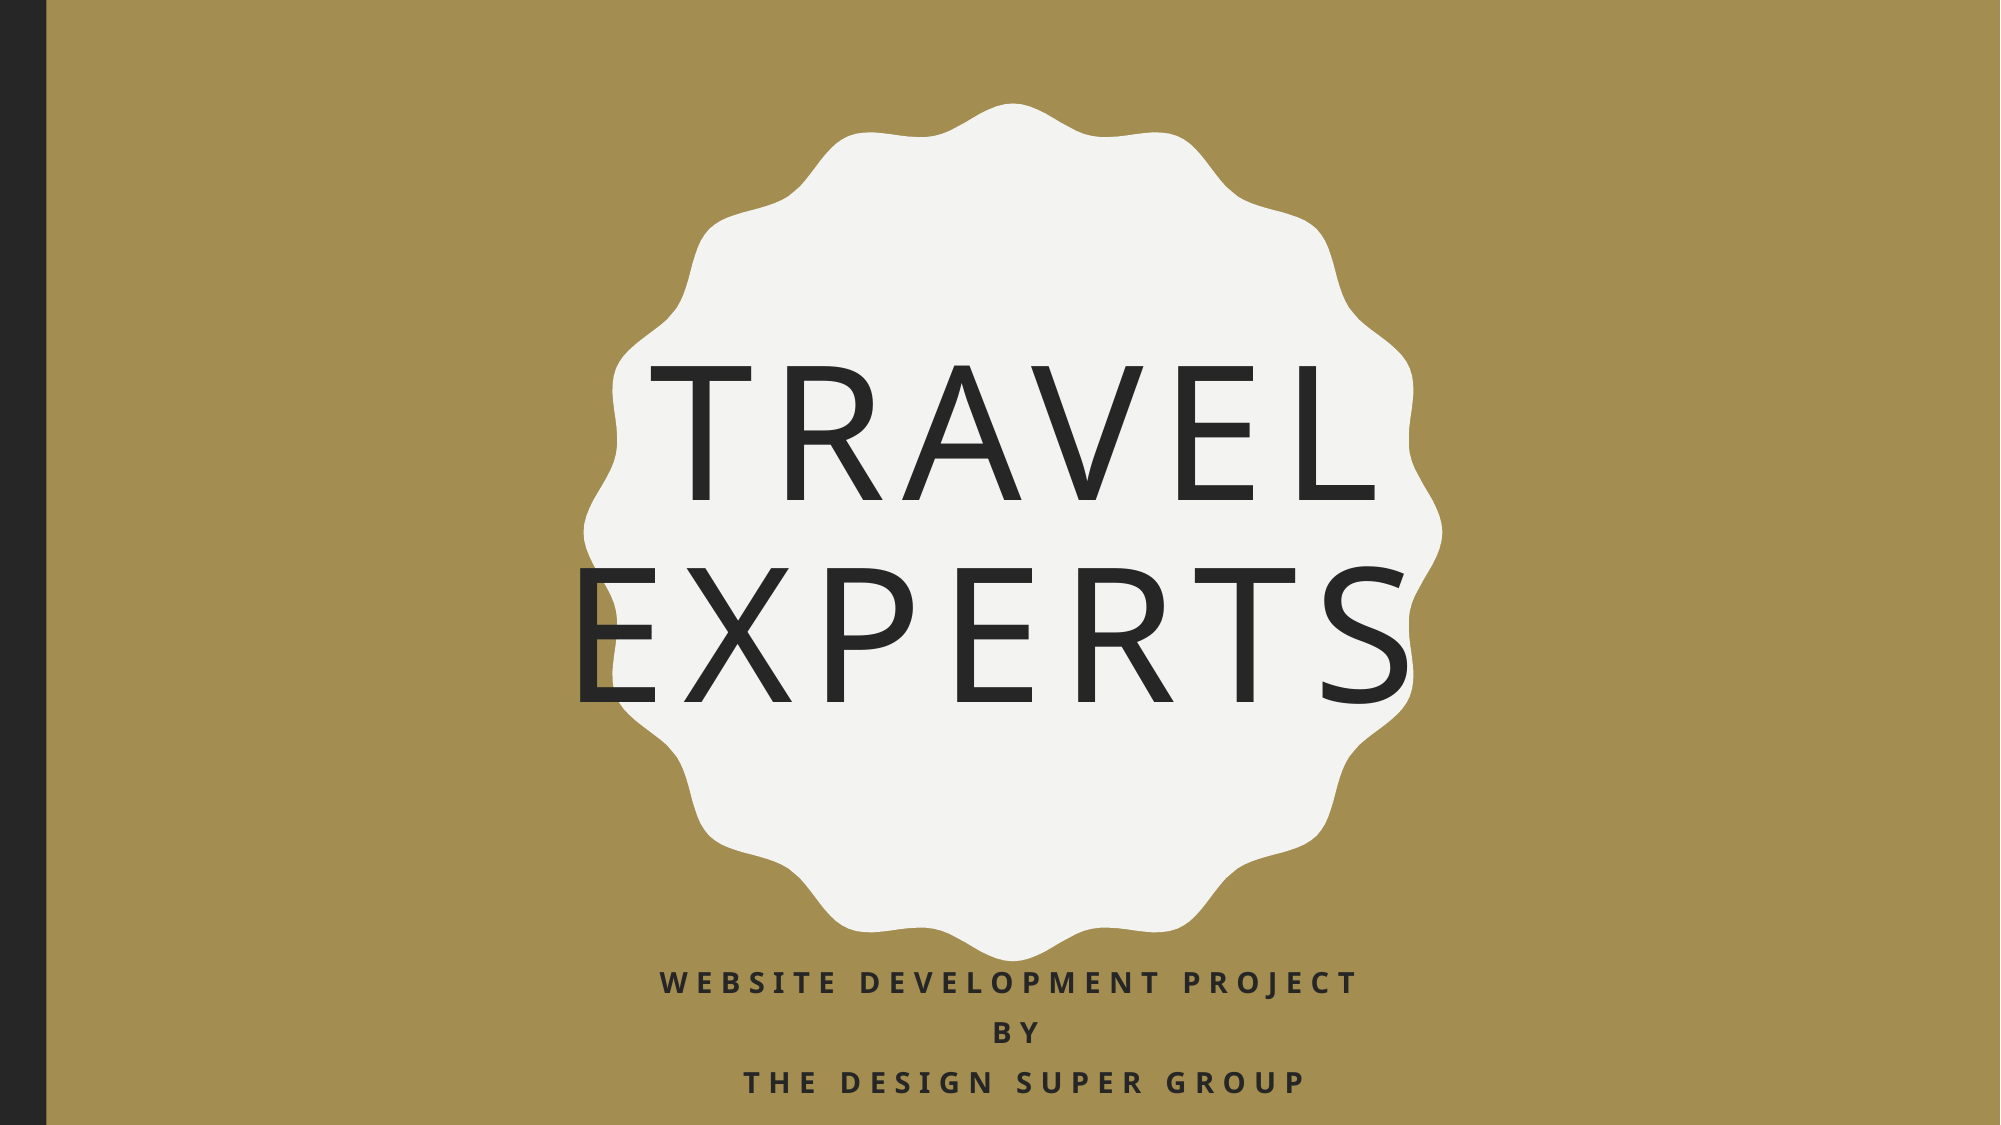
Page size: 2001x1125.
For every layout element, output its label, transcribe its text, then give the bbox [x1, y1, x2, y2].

subtitle Website Development project By the design super group [363, 957, 1684, 1100]
title Travel Experts [176, 180, 1870, 902]
